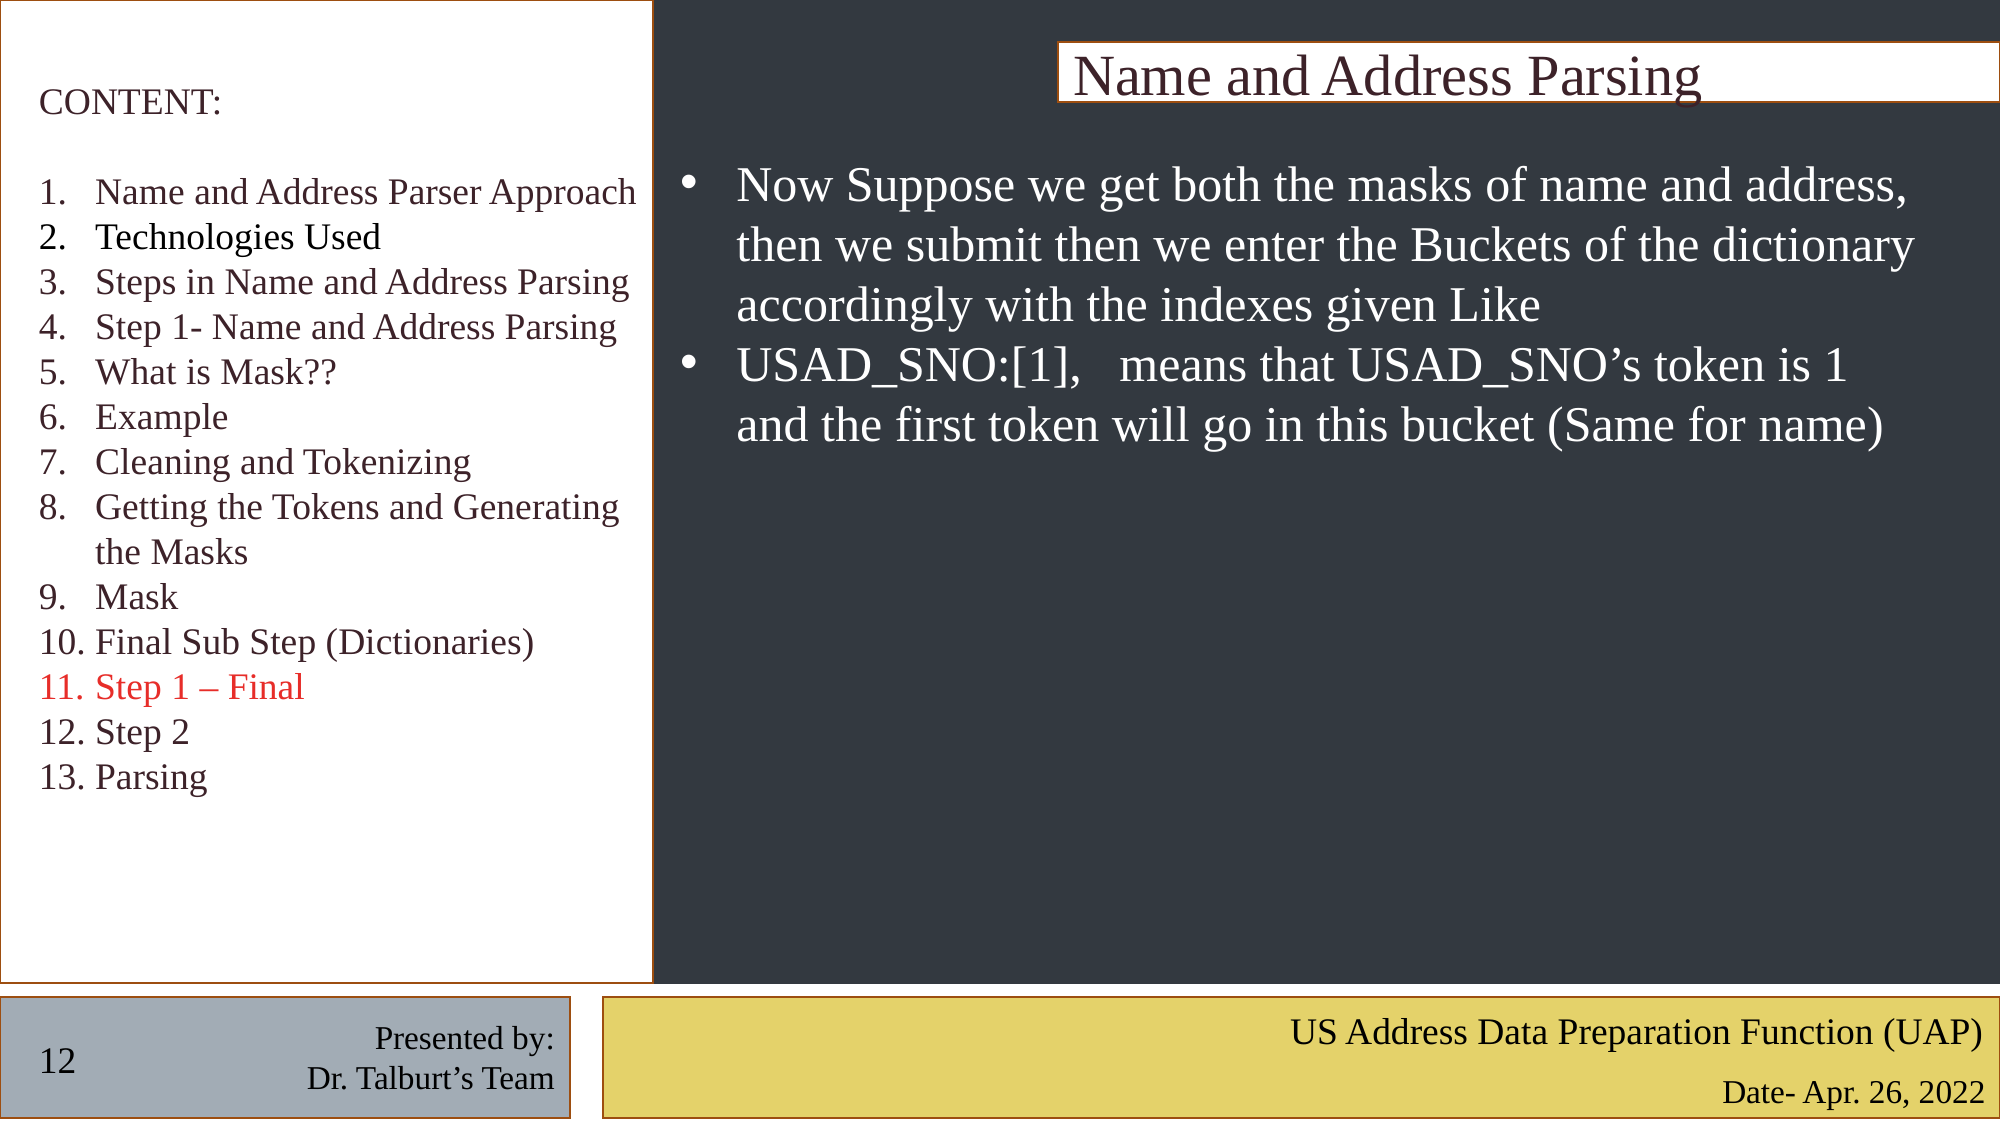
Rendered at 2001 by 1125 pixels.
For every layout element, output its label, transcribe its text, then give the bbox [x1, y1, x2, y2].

text_box Presented by: Dr. Talburt’s Team [227, 1008, 570, 1018]
text_box [654, 0, 2000, 984]
text_box [0, 996, 571, 1018]
text_box [0, 984, 2000, 1018]
text_box 12 [24, 1028, 95, 1089]
text_box CONTENT: Name and Address Parser Approach Technologies Used Steps in Name and Address Parsing Step 1- Name and Address Parsing What is Mask?? Example Cleaning and Tokenizing Getting the Tokens and Generating the Masks Mask Final Sub Step (Dictionaries) Step 1 – Final Step 2 Parsing [24, 69, 654, 850]
text_box Date- Apr. 26, 2022 [1659, 1062, 2000, 1118]
text_box Name and Address Parsing [1057, 41, 2000, 103]
text_box [602, 996, 2000, 1119]
text_box [0, 1020, 2000, 1125]
text_box Presented by: Dr. Talburt’s Team [227, 1020, 570, 1104]
text_box US Address Data Preparation Function (UAP) [1144, 999, 1999, 1060]
text_box Now Suppose we get both the masks of name and address, then we submit then we enter the Buckets of the dictionary accordingly with the indexes given Like USAD_SNO:[1], means that USAD_SNO’s token is 1 and the first token will go in this bucket (Same for name) [665, 143, 1938, 519]
text_box [0, 0, 654, 984]
text_box [0, 1020, 571, 1119]
